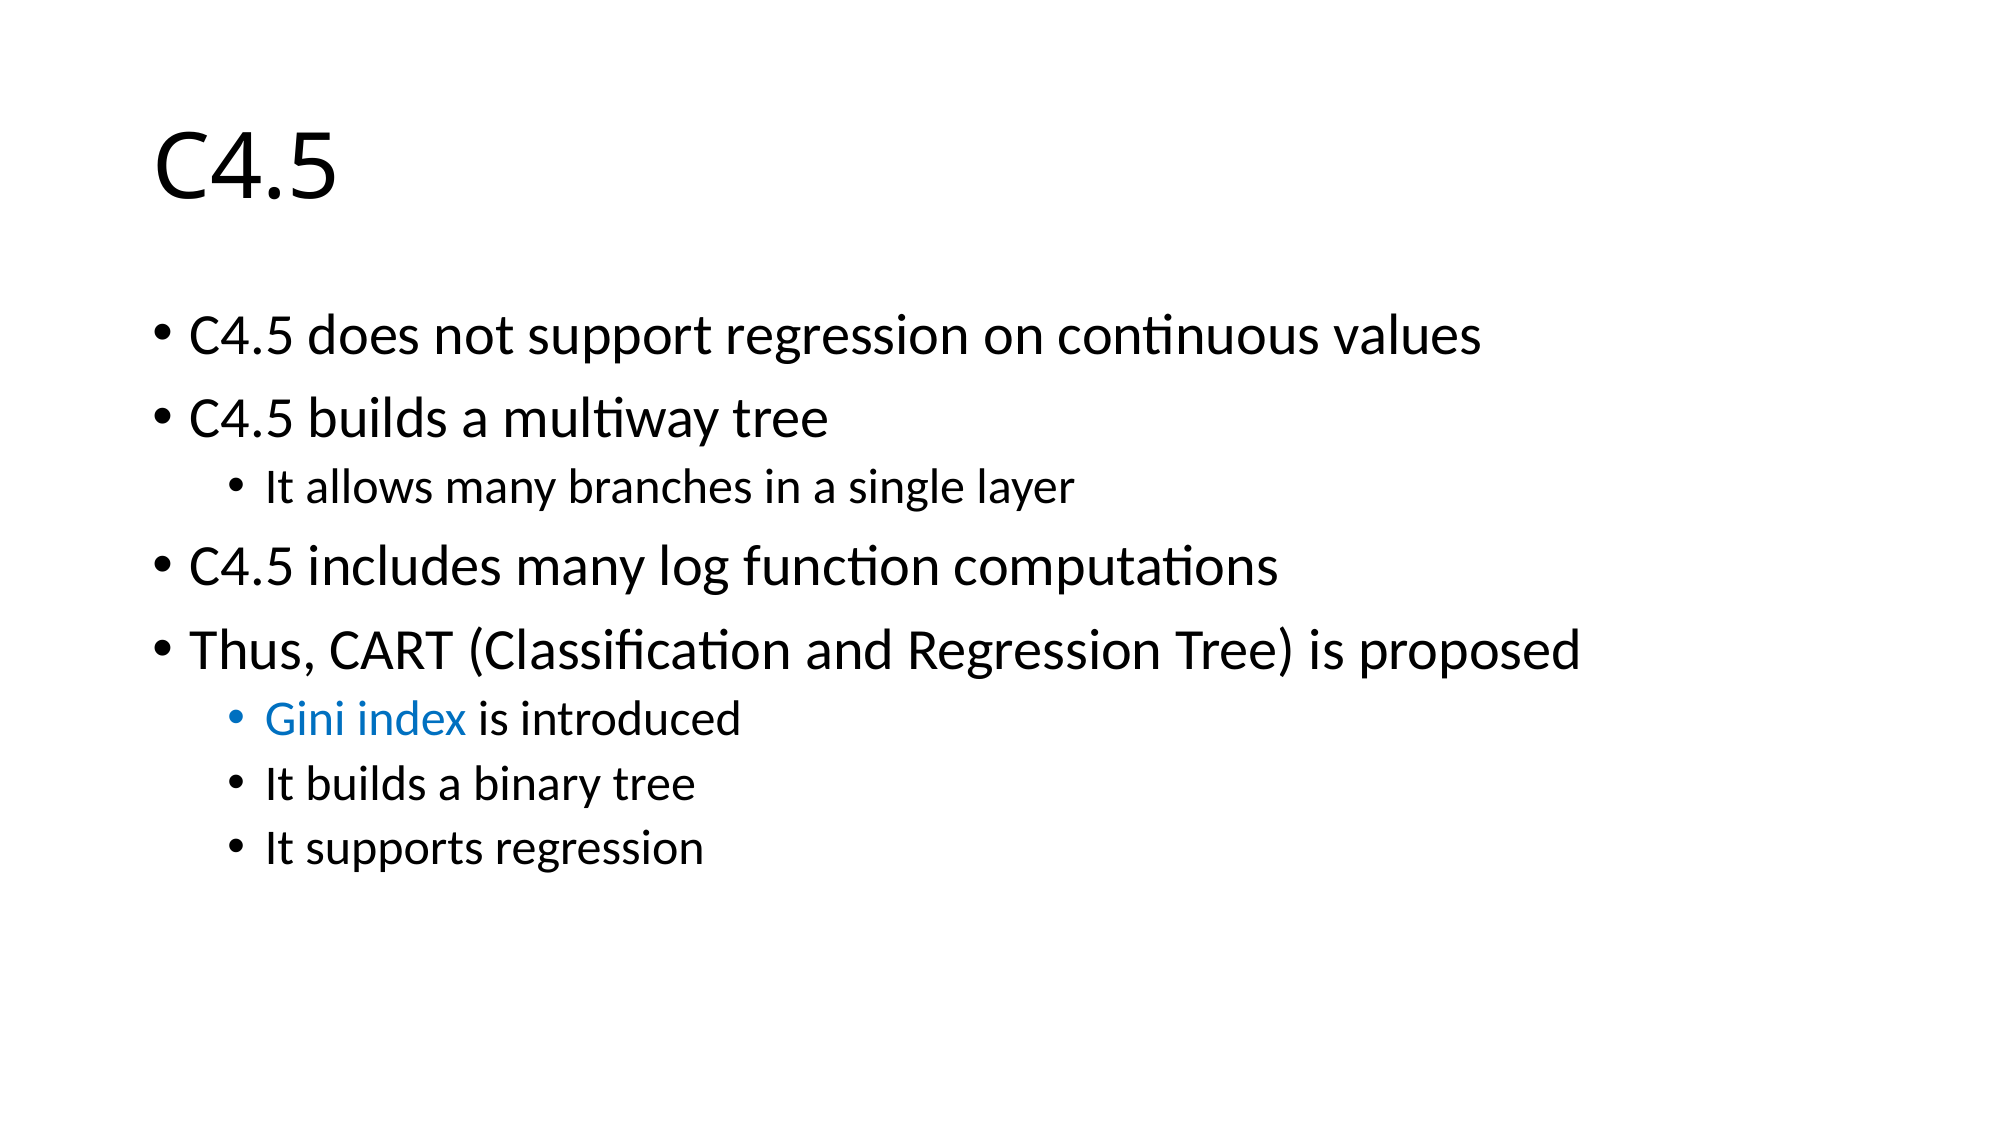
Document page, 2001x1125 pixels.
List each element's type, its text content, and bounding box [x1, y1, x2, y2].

title C4.5 [137, 59, 1863, 278]
list C4.5 does not support regression on continuous values C4.5 builds a multiway tree It allows many branches in a single layer C4.5 includes many log function computations Thus, CART (Classification and Regression Tree) is proposed Gini index is introduced It builds a binary tree It supports regression [137, 296, 1863, 1011]
